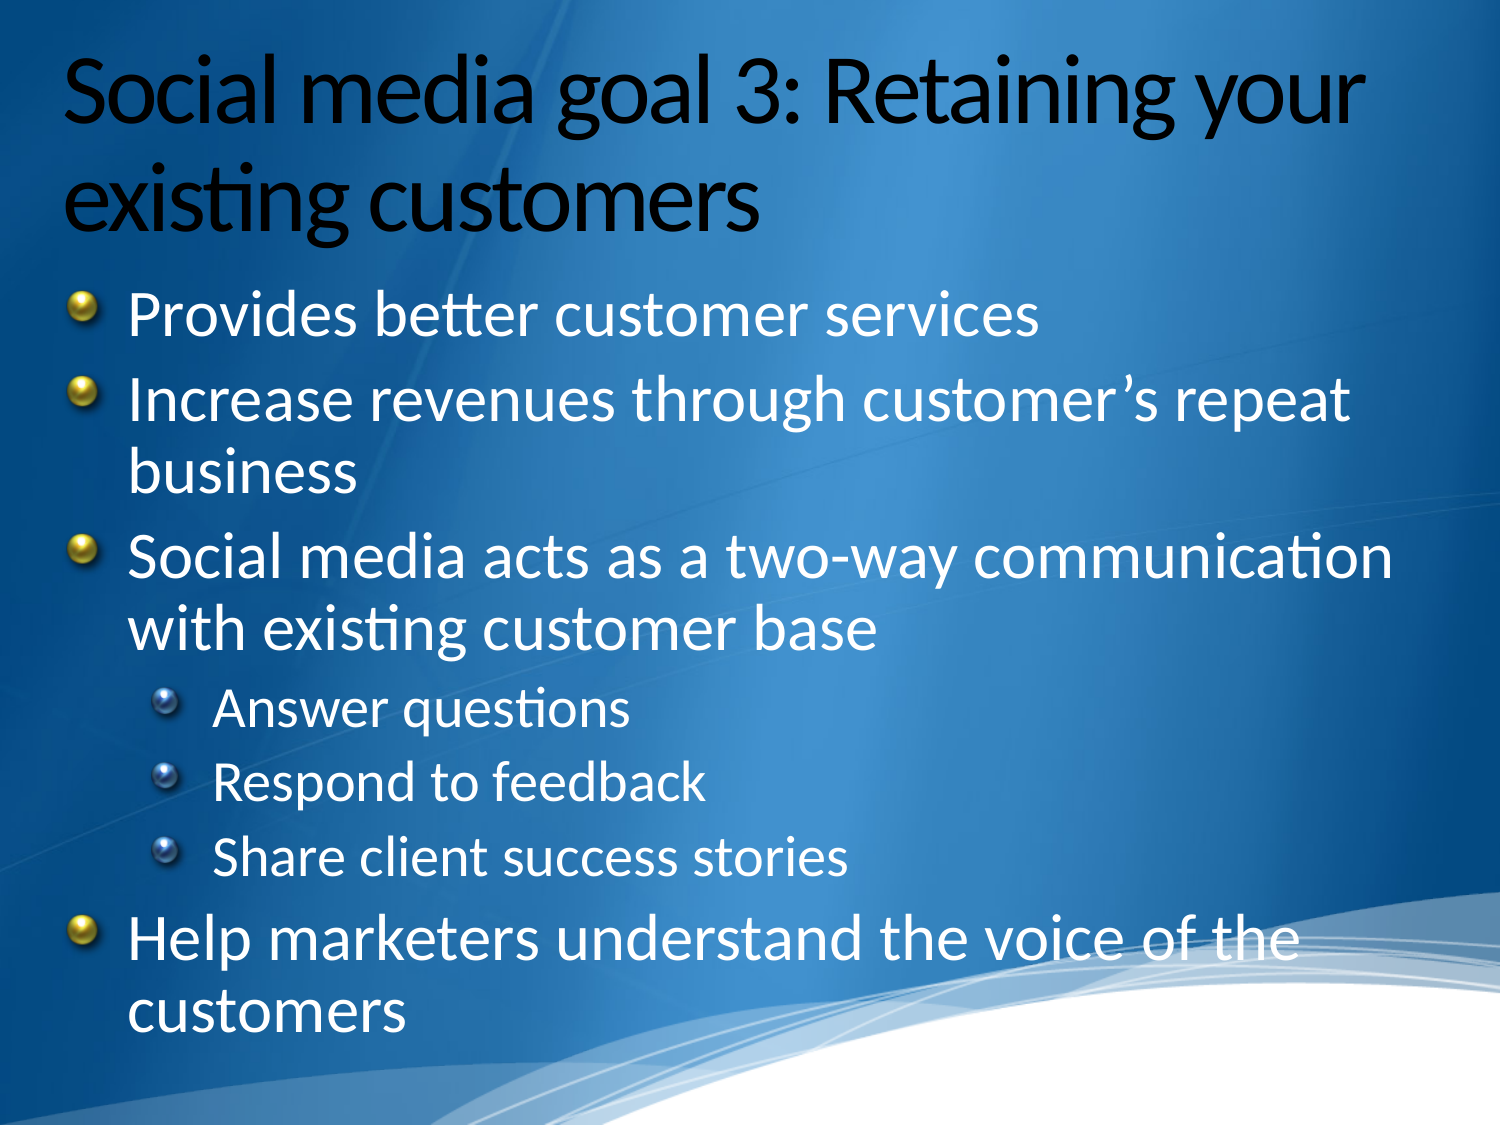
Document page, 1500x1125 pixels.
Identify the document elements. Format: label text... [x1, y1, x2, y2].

picture [147, 833, 189, 875]
picture [147, 684, 189, 726]
list Provides better customer services Increase revenues through customer’s repeat business Social media acts as a two-way communication with existing customer base Answer questions Respond to feedback Share client success stories Help marketers understand the voice of the customers [62, 278, 1438, 1125]
title Social media goal 3: Retaining your existing customers [62, 37, 1438, 256]
picture [0, 0, 1500, 1125]
picture [147, 759, 189, 800]
